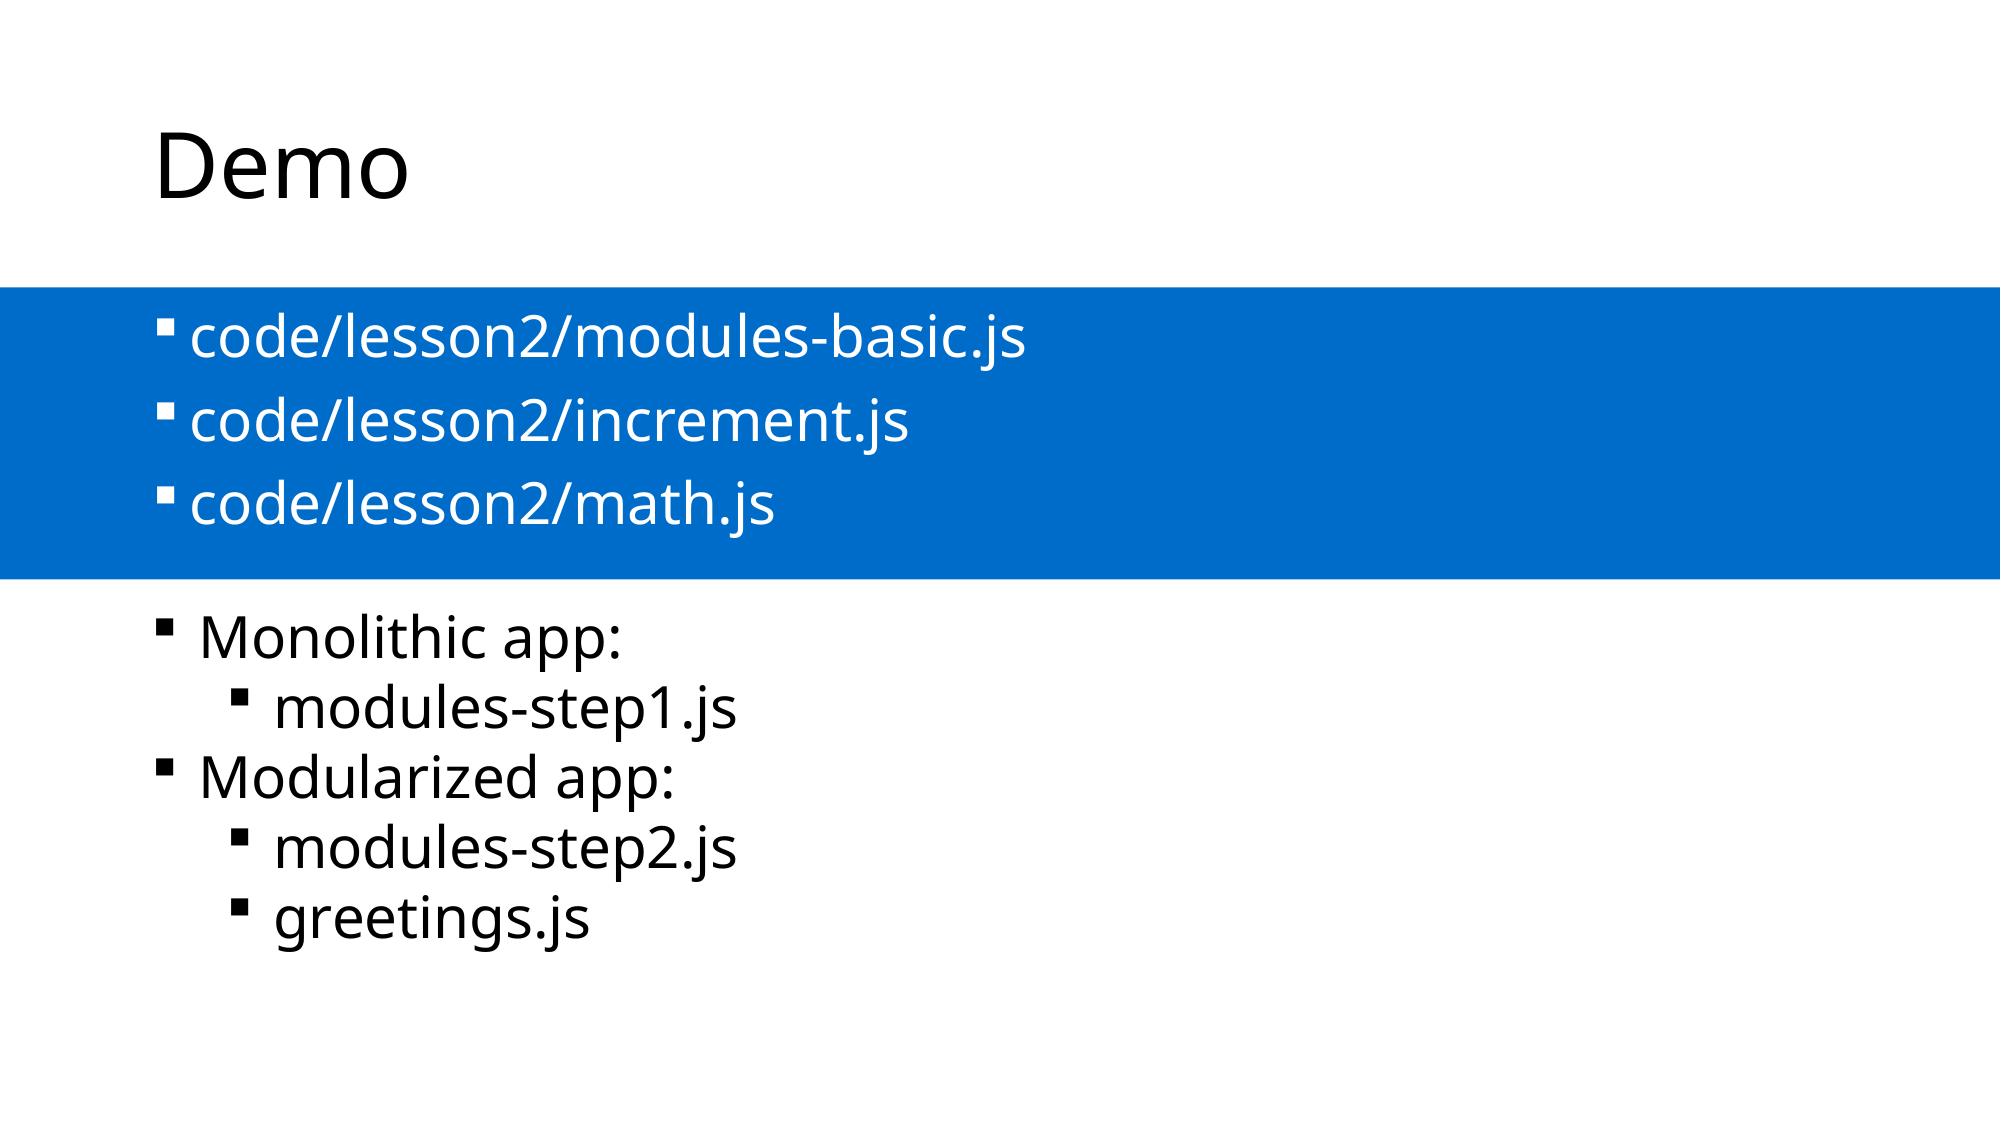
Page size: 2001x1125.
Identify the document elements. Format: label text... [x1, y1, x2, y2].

text_box Monolithic app: modules-step1.js Modularized app: modules-step2.js greetings.js [136, 592, 1862, 958]
text_box [0, 286, 2000, 580]
list code/lesson2/modules-basic.js code/lesson2/increment.js code/lesson2/math.js [137, 299, 1863, 1014]
title Demo [137, 59, 1863, 278]
